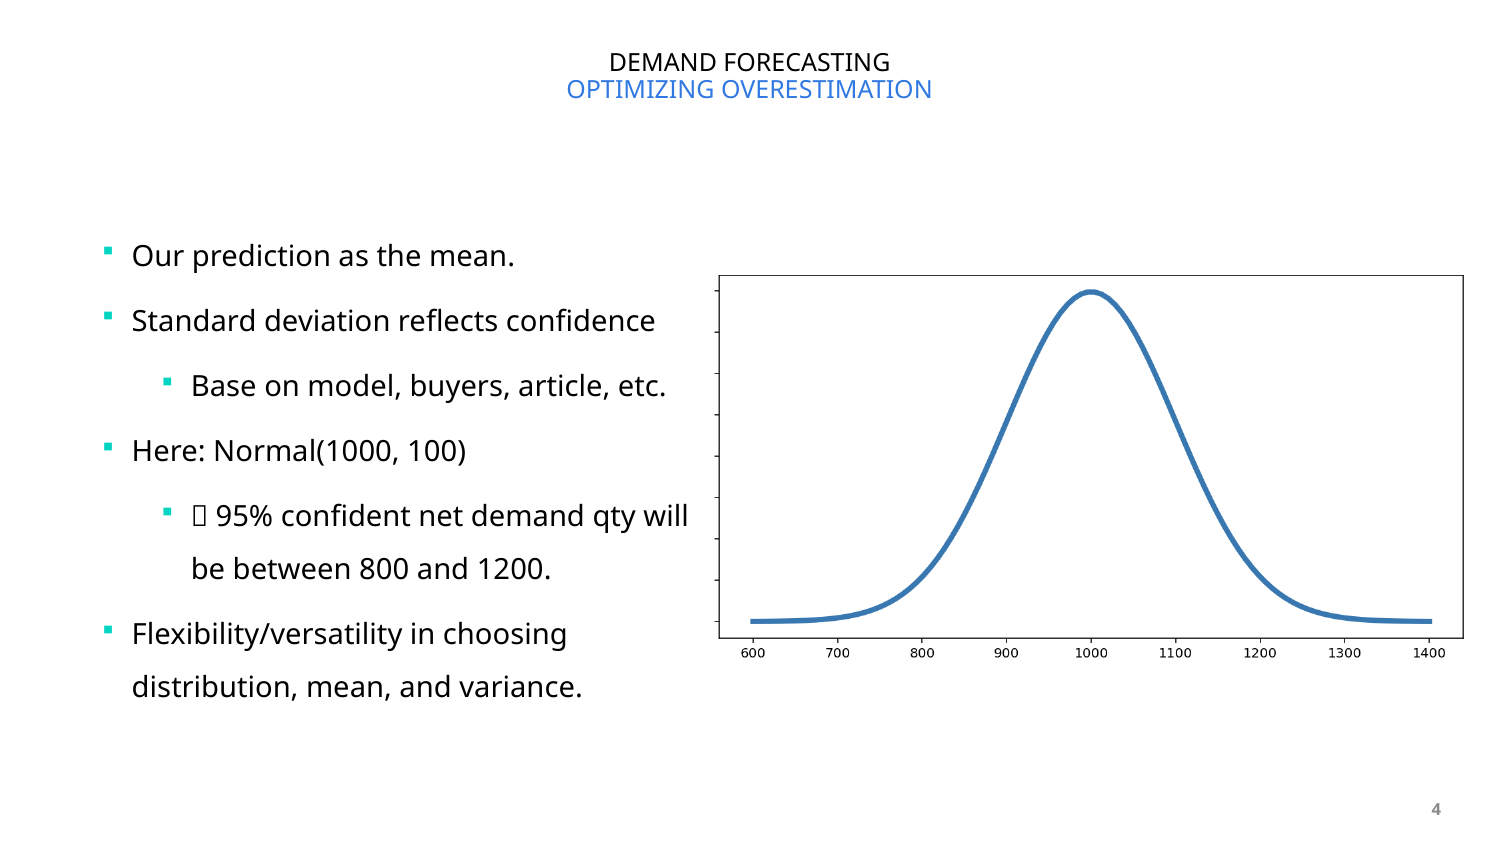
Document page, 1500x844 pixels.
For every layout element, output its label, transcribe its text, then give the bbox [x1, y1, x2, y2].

list Our prediction as the mean. Standard deviation reflects confidence Base on model, buyers, article, etc. Here: Normal(1000, 100)  95% confident net demand qty will be between 800 and 1200. Flexibility/versatility in choosing distribution, mean, and variance. [95, 171, 1315, 835]
title Demand forecasting optimizing overestimation [58, 49, 1442, 139]
picture [709, 268, 1473, 673]
slide_number 4 [1246, 776, 1442, 844]
